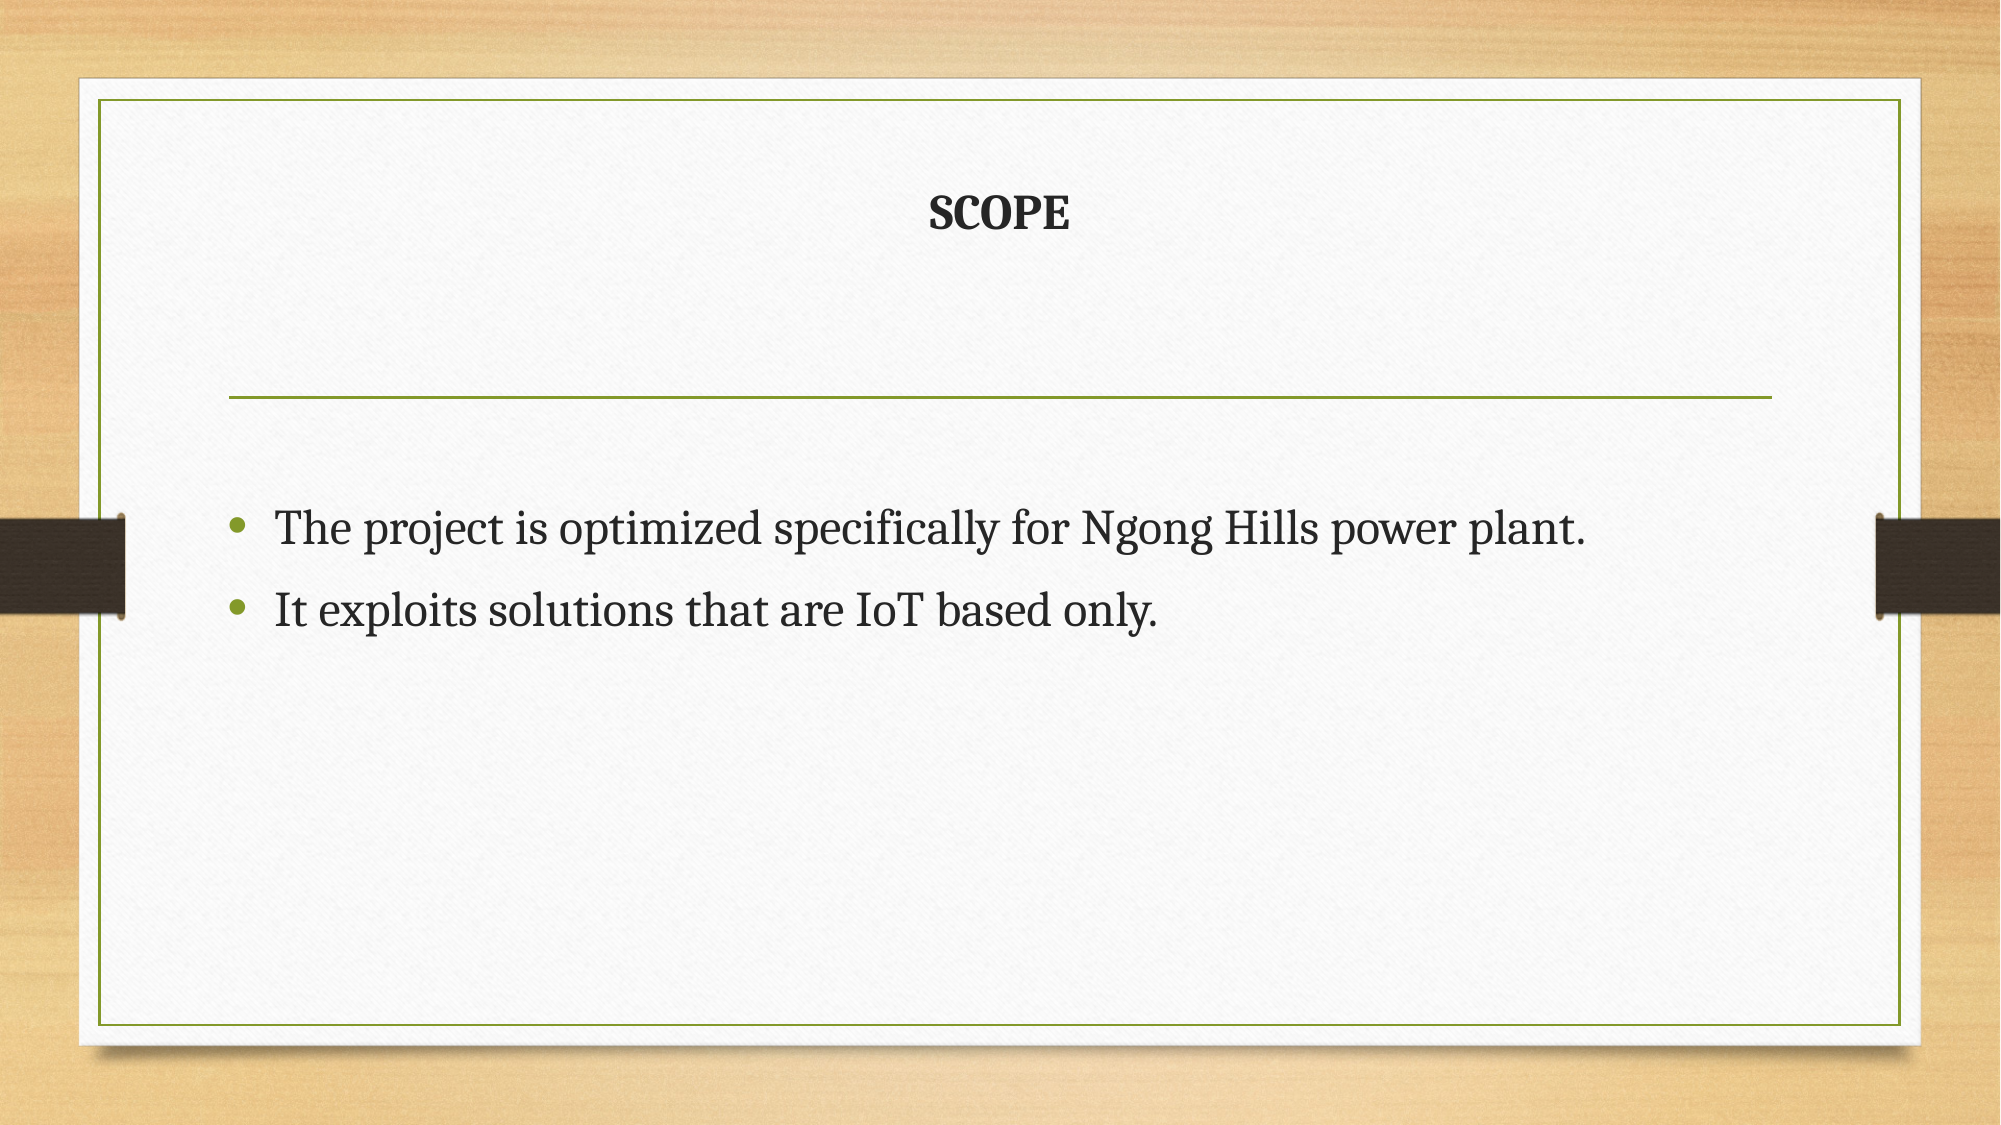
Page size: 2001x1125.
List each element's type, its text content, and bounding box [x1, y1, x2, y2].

picture [0, 0, 2001, 1125]
list The project is optimized specifically for Ngong Hills power plant. It exploits solutions that are IoT based only. [212, 239, 1788, 1027]
title SCOPE [212, 161, 1788, 239]
